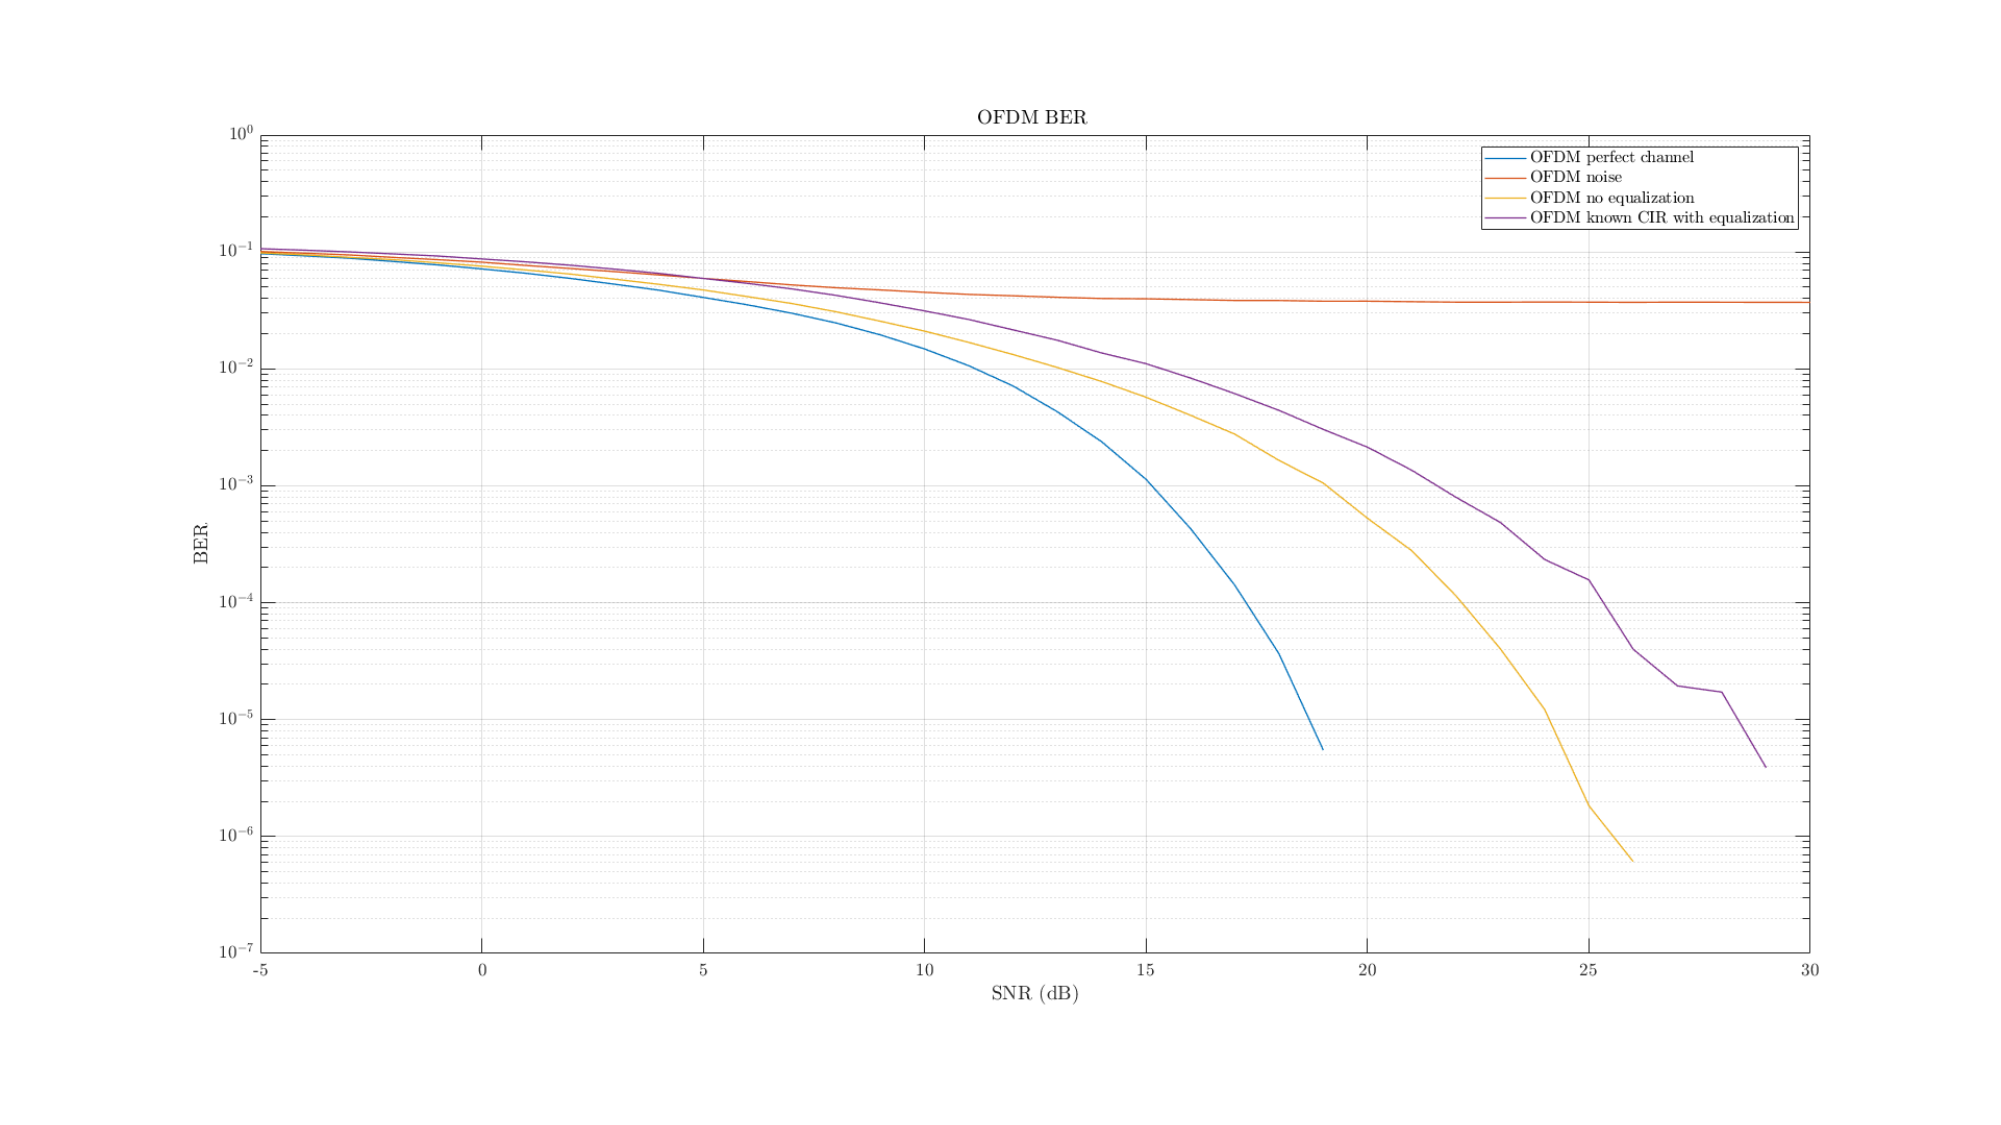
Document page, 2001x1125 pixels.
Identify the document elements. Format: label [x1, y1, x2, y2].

picture [0, 60, 2000, 1064]
